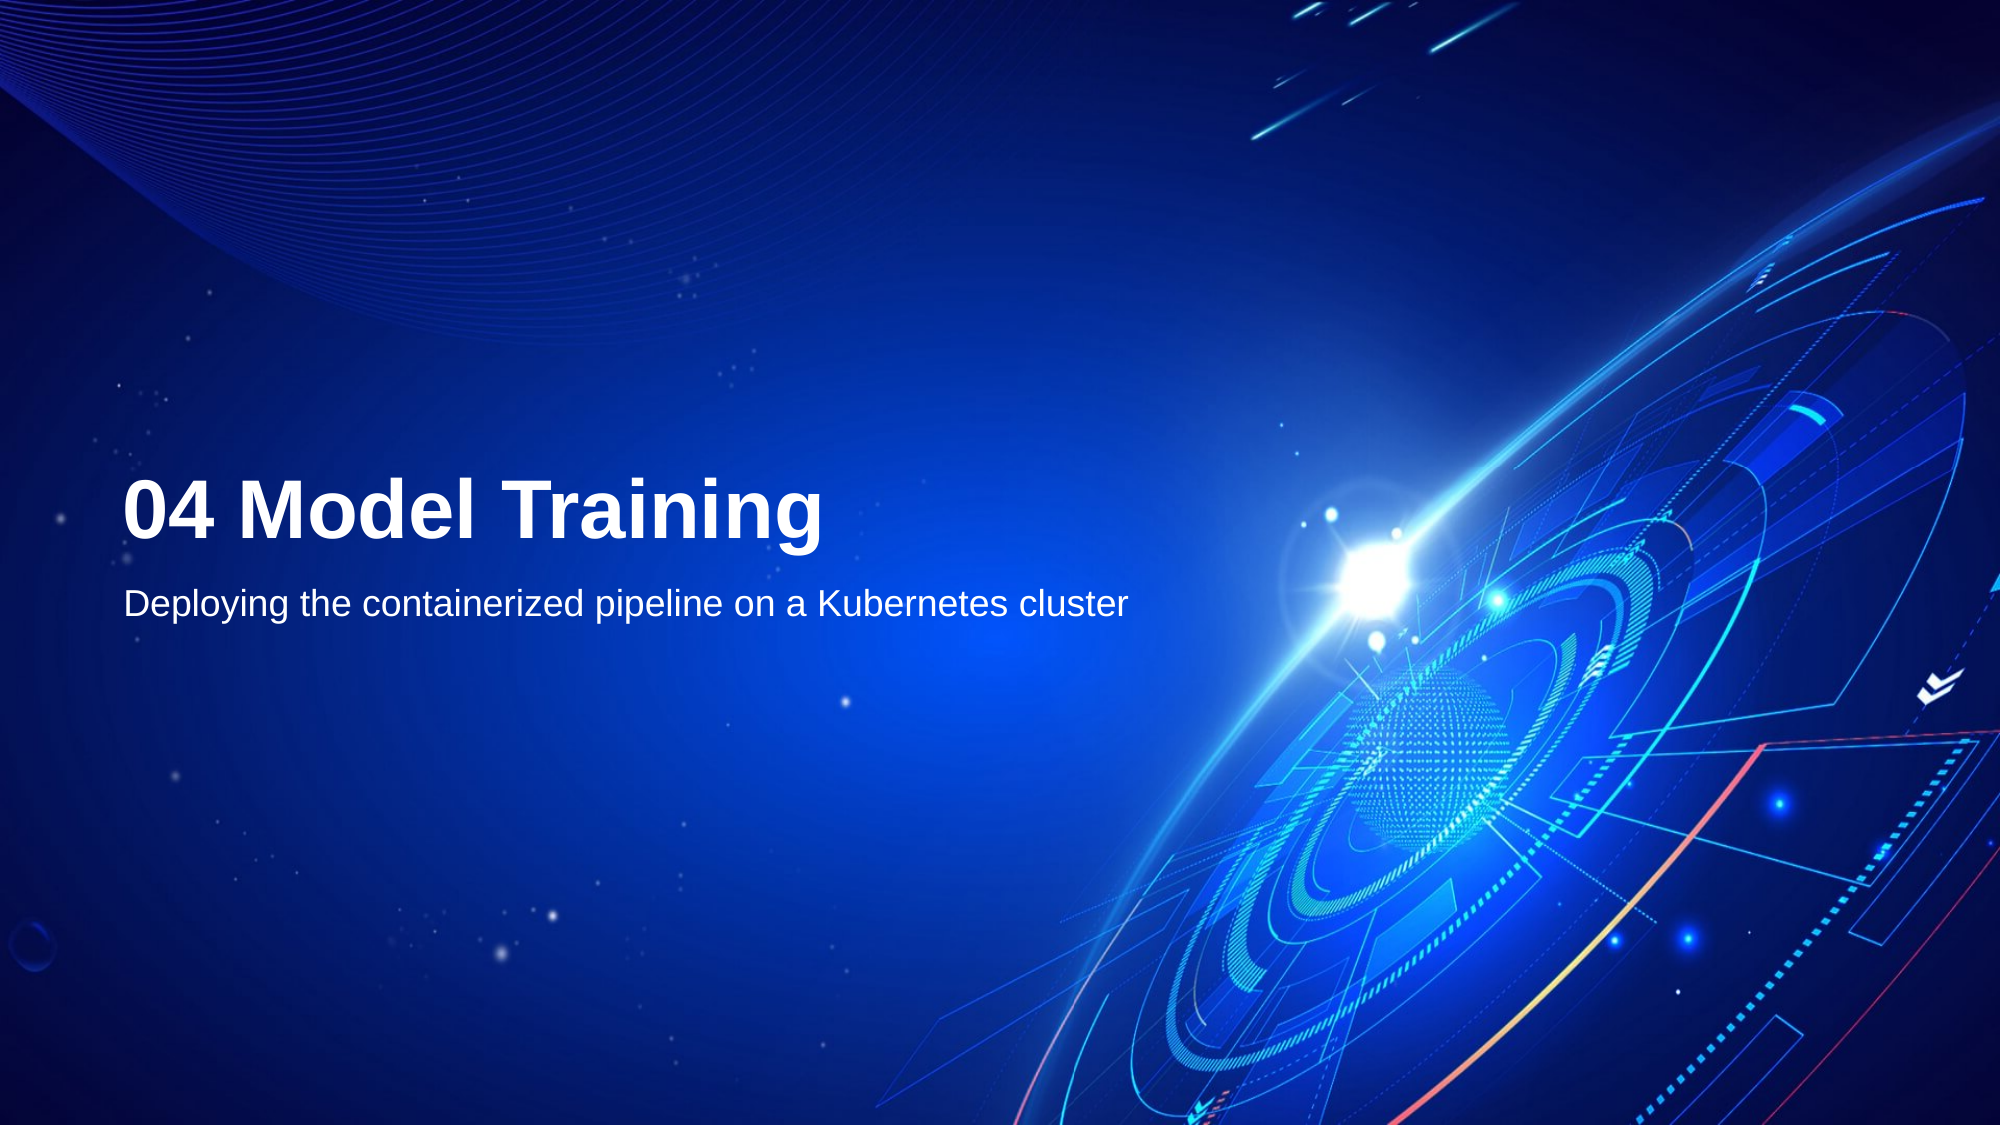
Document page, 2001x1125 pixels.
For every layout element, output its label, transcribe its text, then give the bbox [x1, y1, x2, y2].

picture [0, 0, 2000, 1125]
list Deploying the containerized pipeline on a Kubernetes cluster [108, 562, 1276, 648]
title 04 Model Training [107, 400, 1275, 563]
